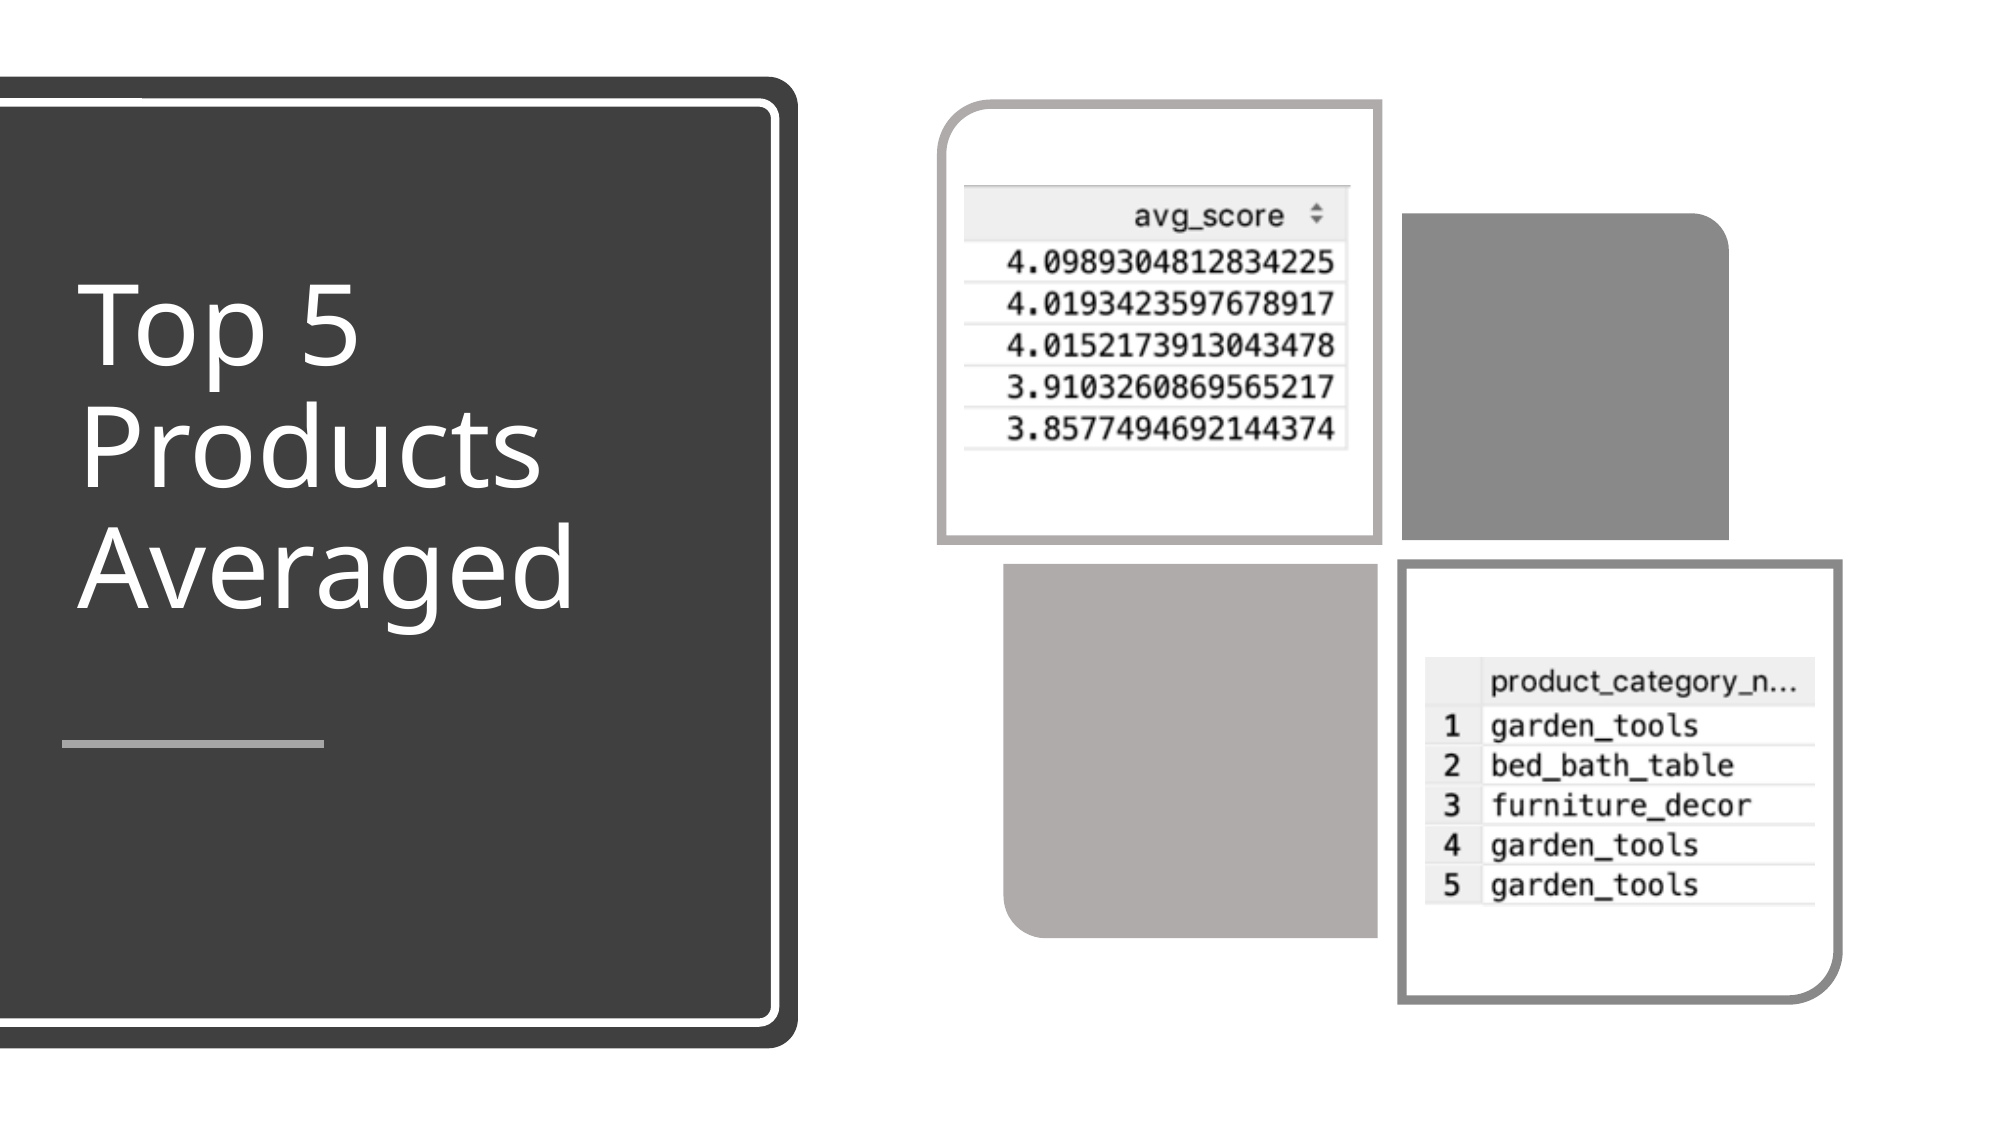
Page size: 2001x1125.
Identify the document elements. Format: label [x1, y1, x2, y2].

text_box [1400, 562, 1840, 1002]
text_box [0, 101, 777, 1024]
text_box [1400, 212, 1730, 542]
text_box [0, 75, 799, 1050]
text_box [1002, 562, 1379, 940]
picture [964, 185, 1355, 459]
picture [1425, 657, 1815, 907]
text_box [940, 103, 1379, 542]
